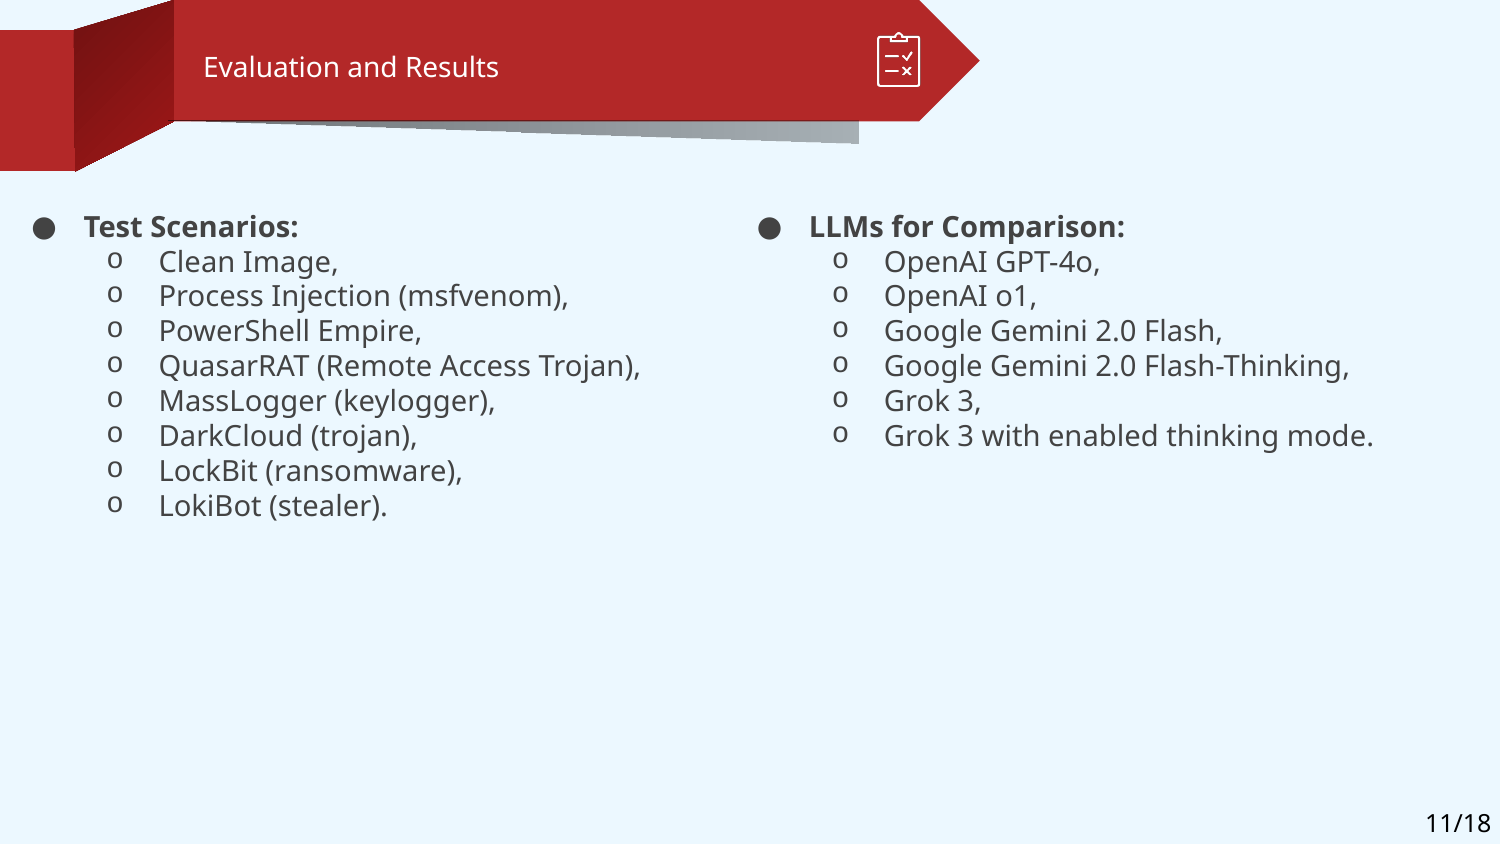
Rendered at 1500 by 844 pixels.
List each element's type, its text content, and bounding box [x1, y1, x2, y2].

picture [869, 32, 927, 90]
text_box 11/18 [1410, 800, 1500, 844]
text_box LLMs for Comparison: OpenAI GPT-4o, OpenAI o1, Google Gemini 2.0 Flash, Google Gemini 2.0 Flash-Thinking, Grok 3, Grok 3 with enabled thinking mode. [719, 200, 1500, 530]
text_box Test Scenarios: Clean Image, Process Injection (msfvenom), PowerShell Empire, QuasarRAT (Remote Access Trojan), MassLogger (keylogger), DarkCloud (trojan), LockBit (ransomware), LokiBot (stealer). [0, 200, 978, 670]
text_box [0, 0, 980, 172]
